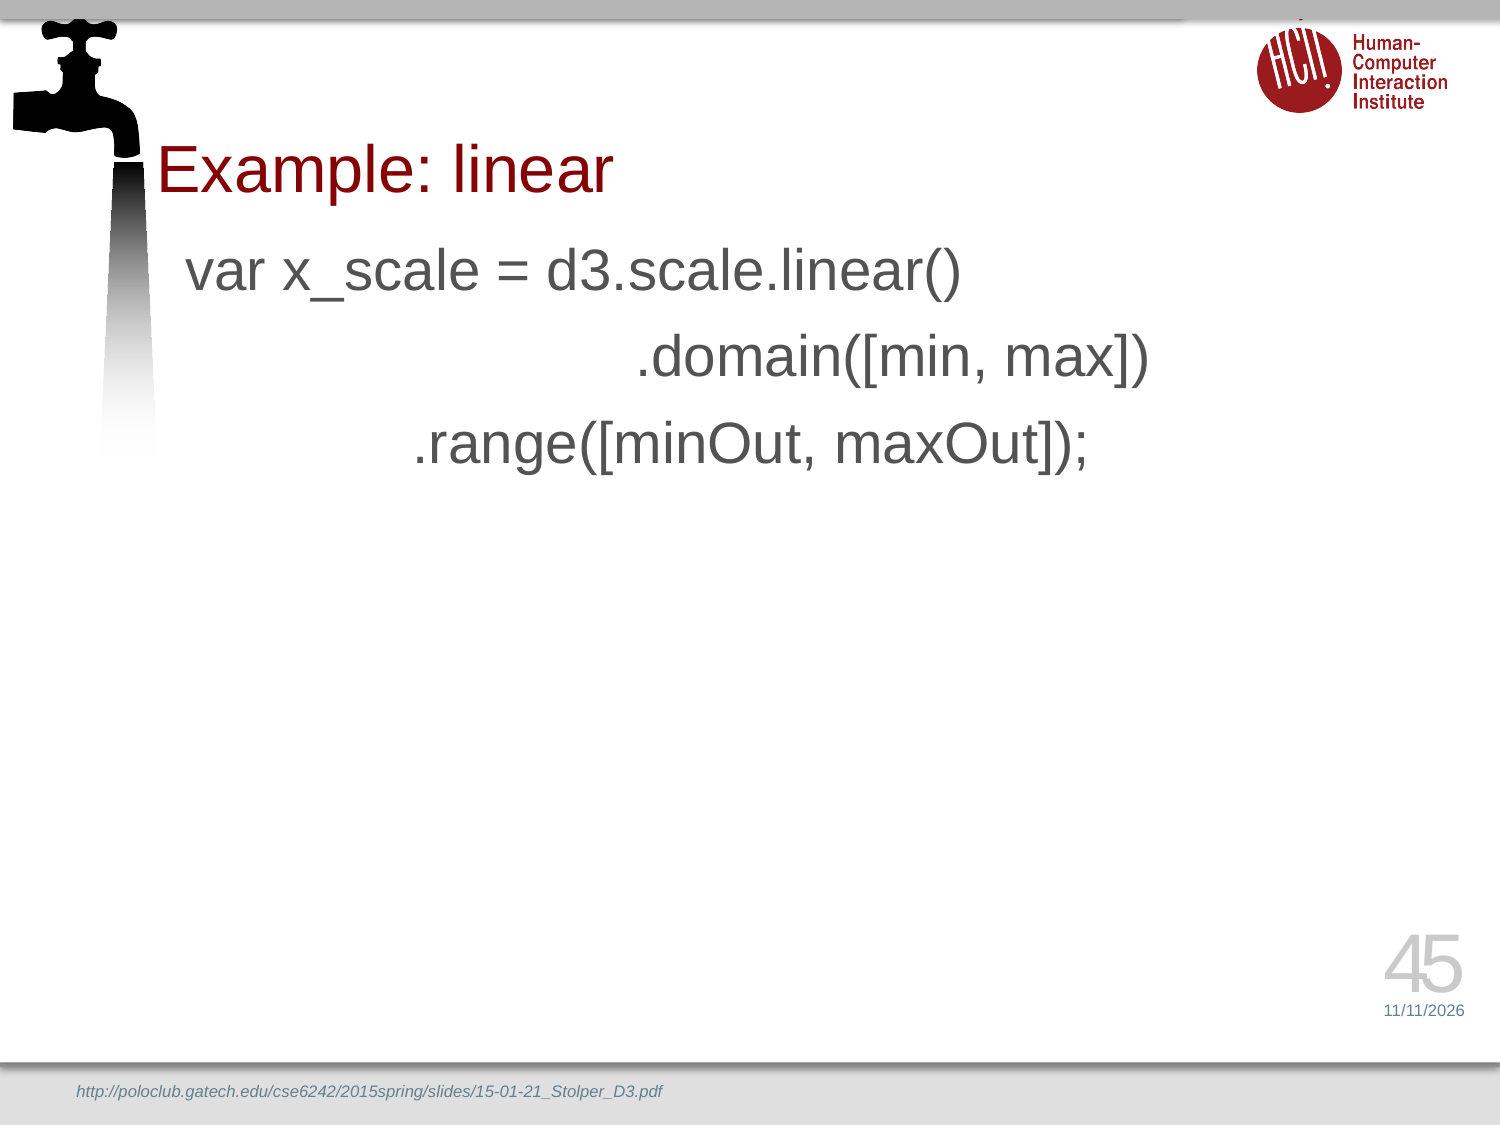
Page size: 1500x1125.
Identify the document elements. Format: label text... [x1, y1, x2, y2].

picture [1257, 20, 1447, 113]
footer http://poloclub.gatech.edu/cse6242/2015spring/slides/15-01-21_Stolper_D3.pdf [76, 1080, 1342, 1110]
slide_number 45 [1369, 924, 1479, 1009]
picture [13, 20, 140, 158]
title Example: linear [156, 50, 1187, 214]
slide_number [1369, 1009, 1479, 1020]
list var x_scale = d3.scale.linear() .domain([min, max]) .range([minOut, maxOut]); [185, 231, 1342, 951]
